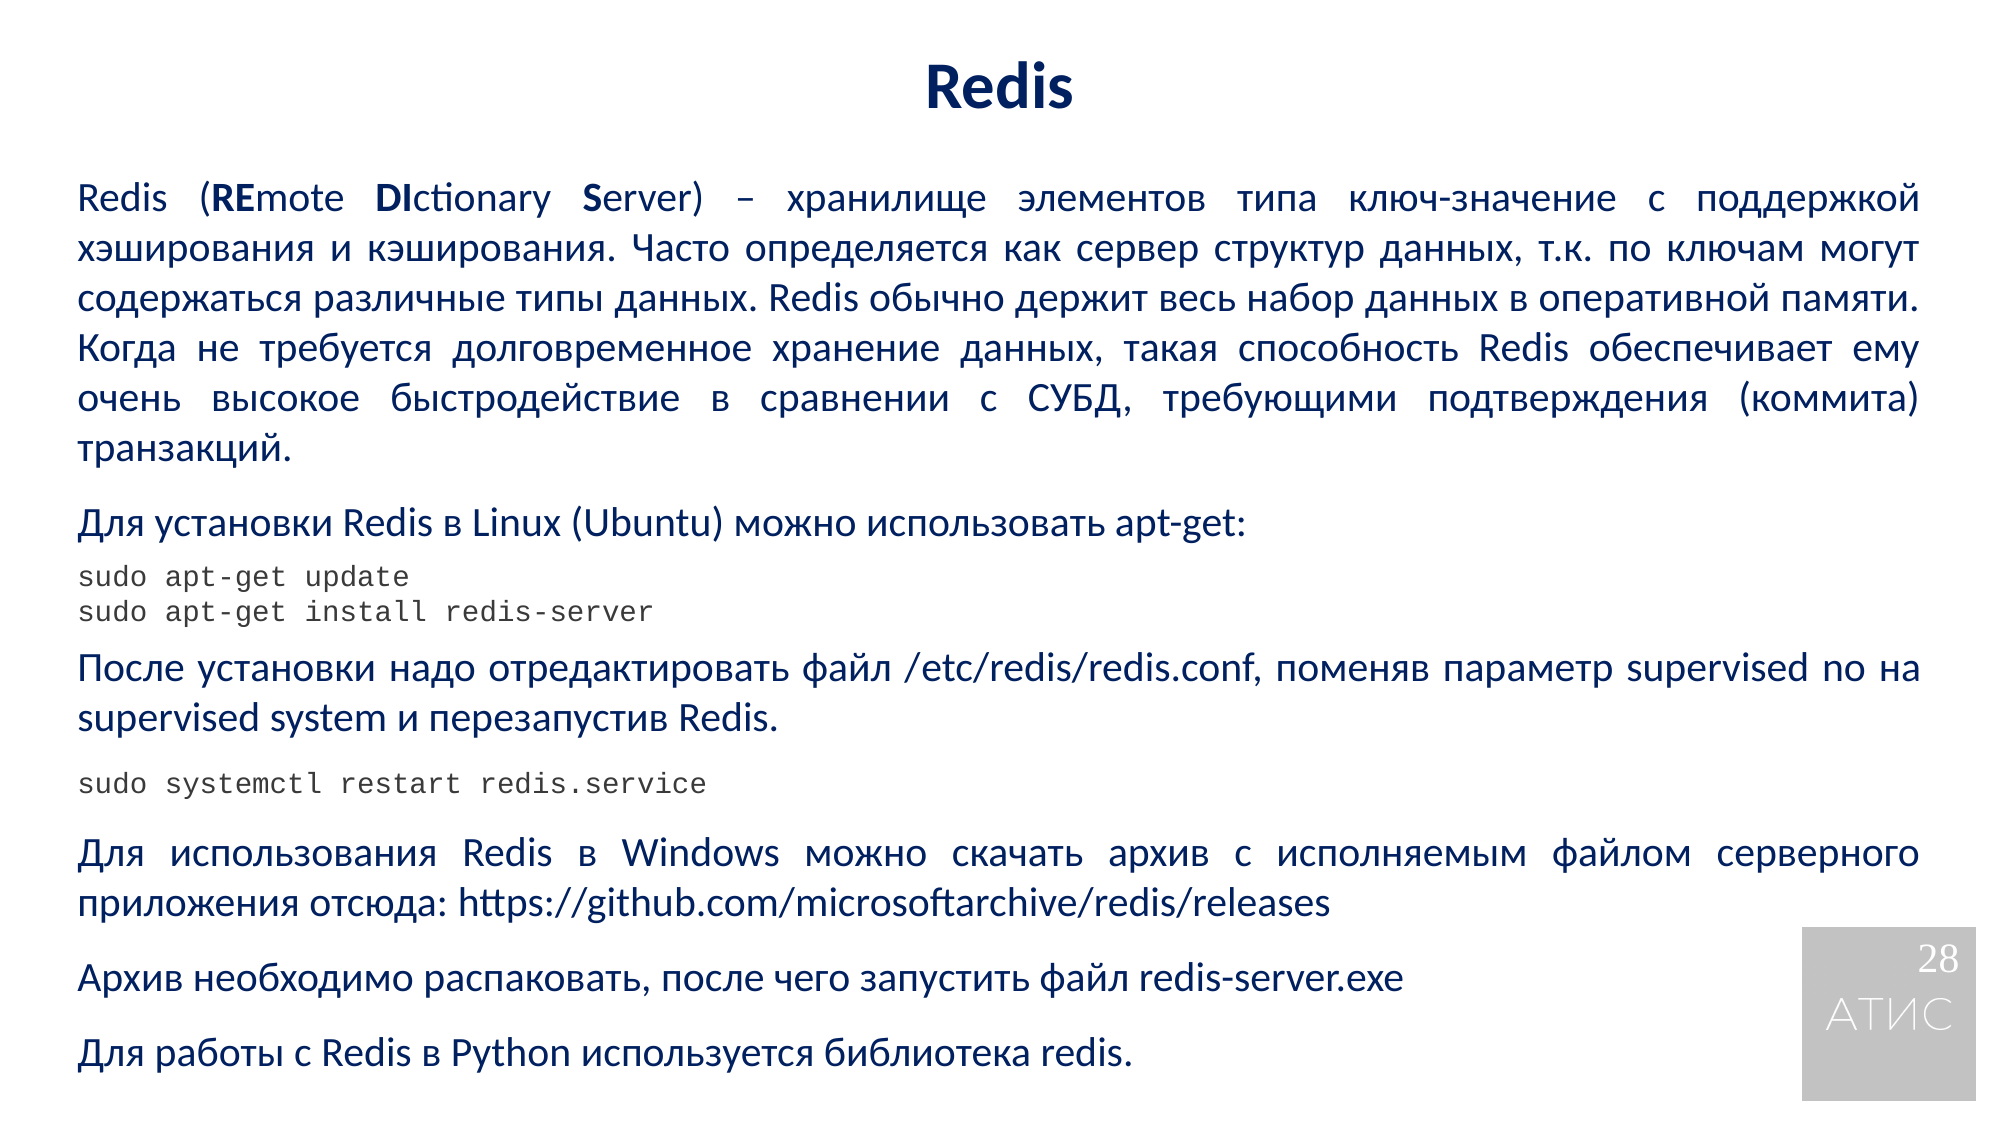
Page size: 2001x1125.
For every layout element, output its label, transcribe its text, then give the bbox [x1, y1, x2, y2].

picture [1802, 927, 1976, 1101]
text_box Redis (REmote DIctionary Server) – хранилище элементов типа ключ-значение с поддержкой хэширования и кэширования. Часто определяется как сервер структур данных, т.к. по ключам могут содержаться различные типы данных. Redis обычно держит весь набор данных в оперативной памяти. Когда не требуется долговременное хранение данных, такая способность Redis обеспечивает ему очень высокое быстродействие в сравнении с СУБД, требующими подтверждения (коммита) транзакций. Для установки Redis в Linux (Ubuntu) можно использовать apt-get: sudo apt-get update sudo apt-get install redis-server После установки надо отредактировать файл /etc/redis/redis.conf, поменяв параметр supervised no на supervised system и перезапустив Redis. sudo systemctl restart redis.service Для использования Redis в Windows можно скачать архив с исполняемым файлом серверного приложения отсюда: https://github.com/microsoftarchive/redis/releases Архив необходимо распаковать, после чего запустить файл redis-server.exe Для работы с Redis в Python используется библиотека redis. [62, 162, 1936, 1097]
title Redis [0, 34, 2000, 149]
